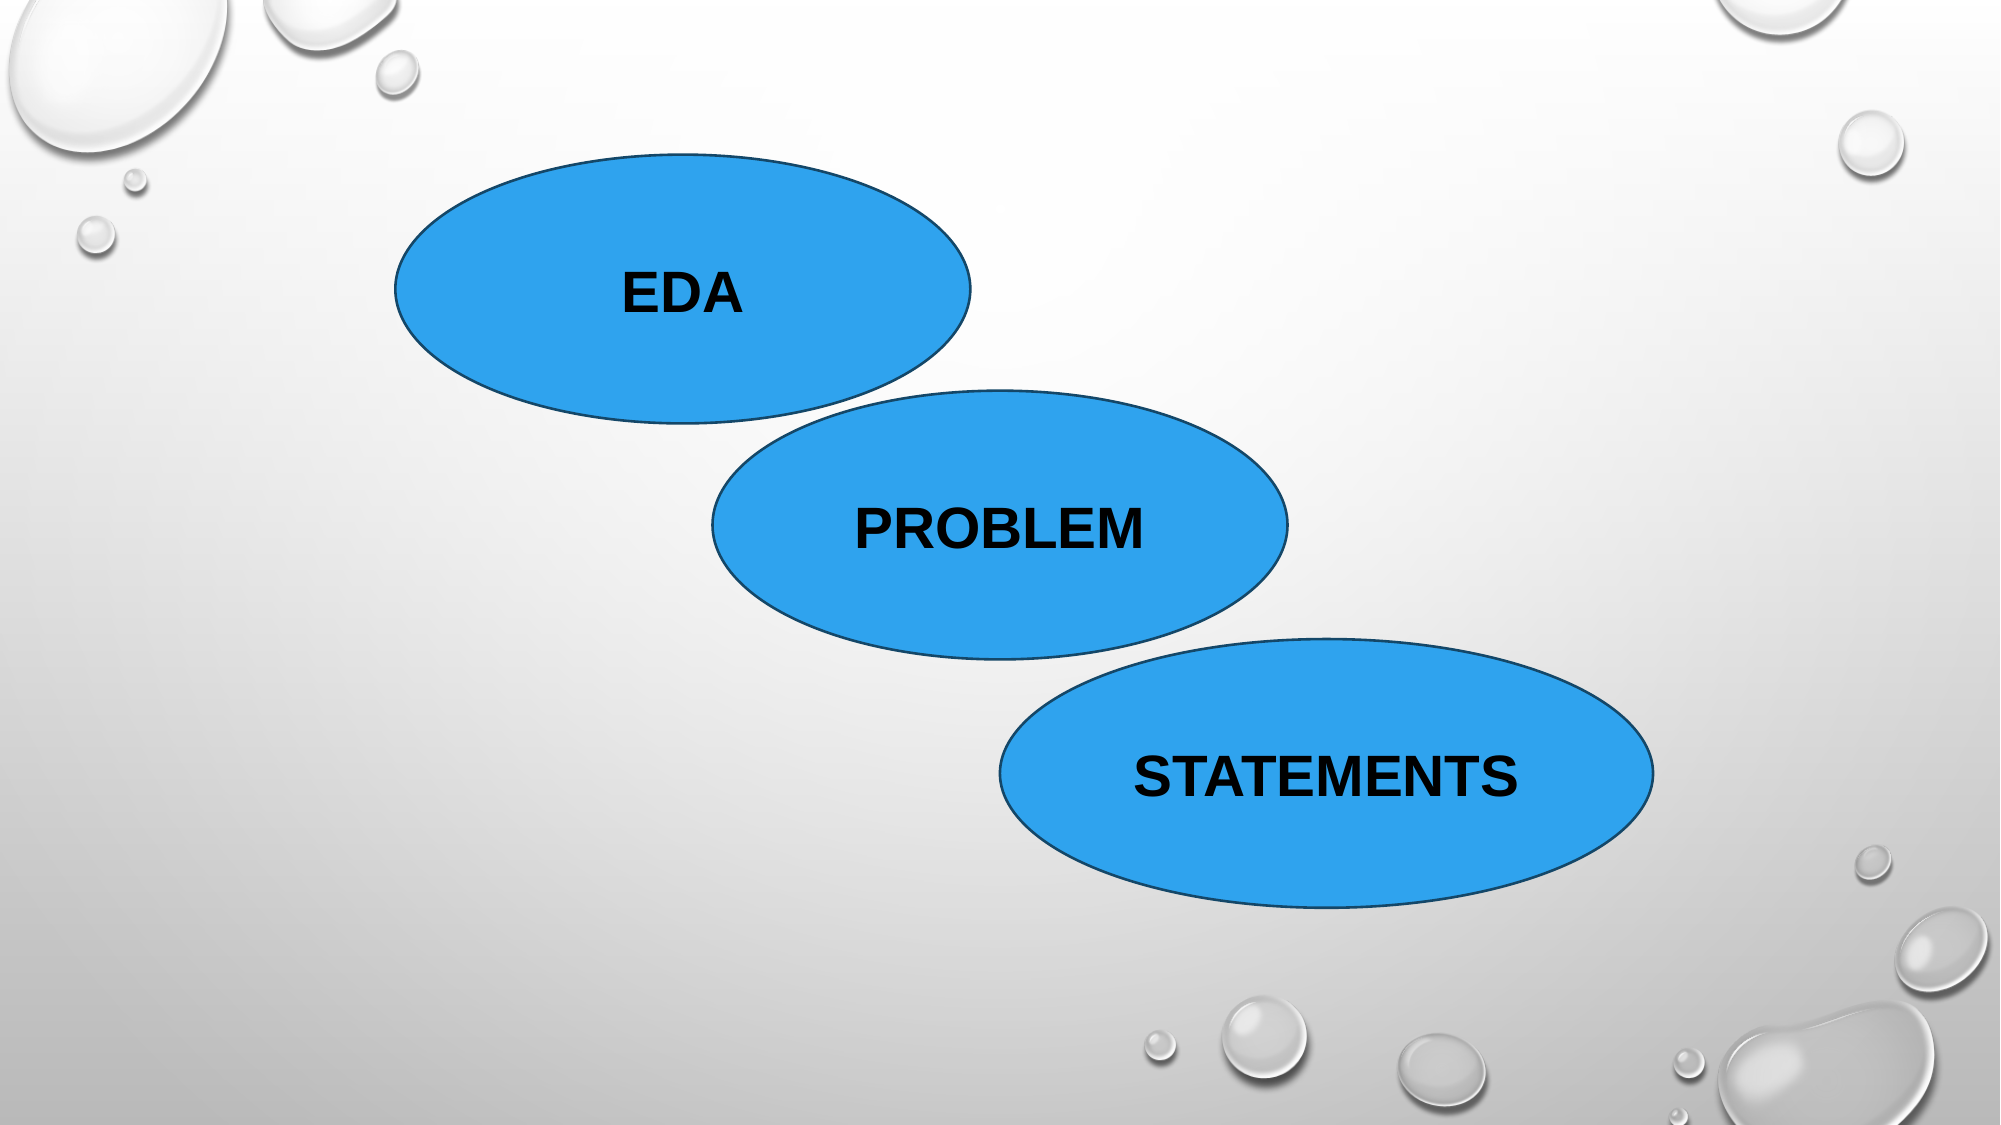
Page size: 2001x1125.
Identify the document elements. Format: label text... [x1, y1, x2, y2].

text_box EDA [394, 153, 972, 425]
text_box PROBLEM [711, 389, 1289, 661]
text_box STATEMENTS [998, 637, 1655, 910]
picture [0, 0, 2000, 1125]
